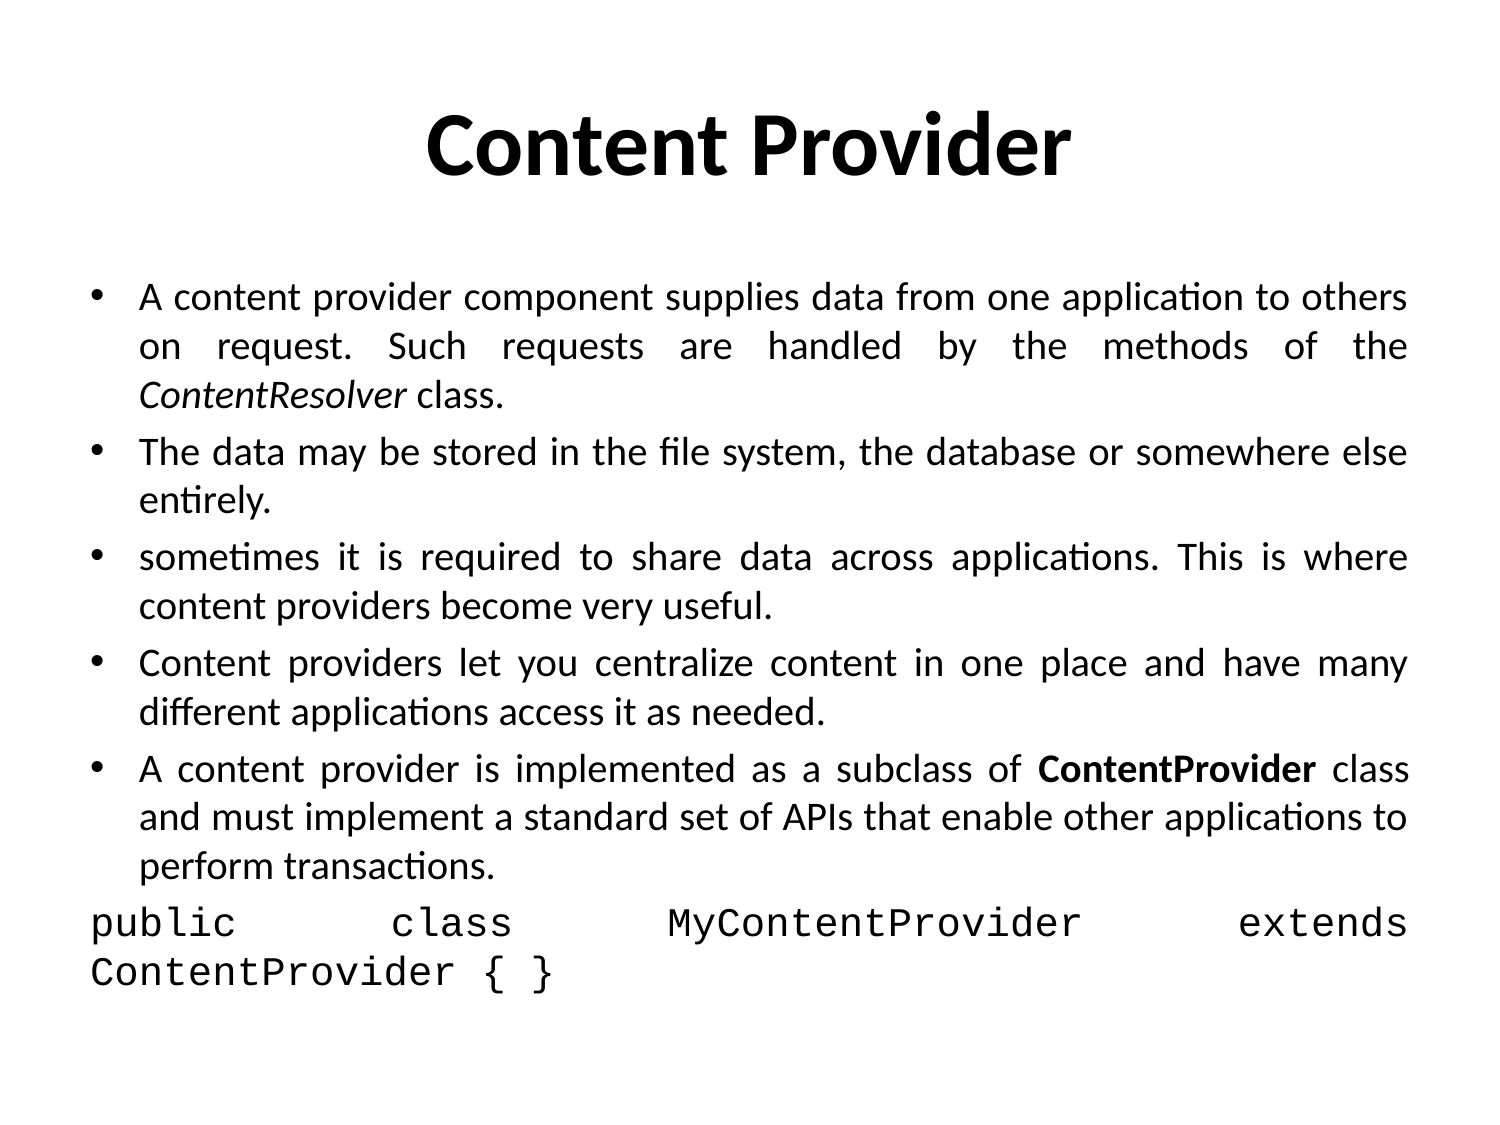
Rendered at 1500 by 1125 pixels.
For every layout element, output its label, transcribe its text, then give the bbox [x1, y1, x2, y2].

list A content provider component supplies data from one application to others on request. Such requests are handled by the methods of the ContentResolver class. The data may be stored in the file system, the database or somewhere else entirely. sometimes it is required to share data across applications. This is where content providers become very useful. Content providers let you centralize content in one place and have many different applications access it as needed. A content provider is implemented as a subclass of ContentProvider class and must implement a standard set of APIs that enable other applications to perform transactions. public class MyContentProvider extends ContentProvider { } [75, 262, 1425, 1005]
title Content Provider [75, 45, 1425, 233]
